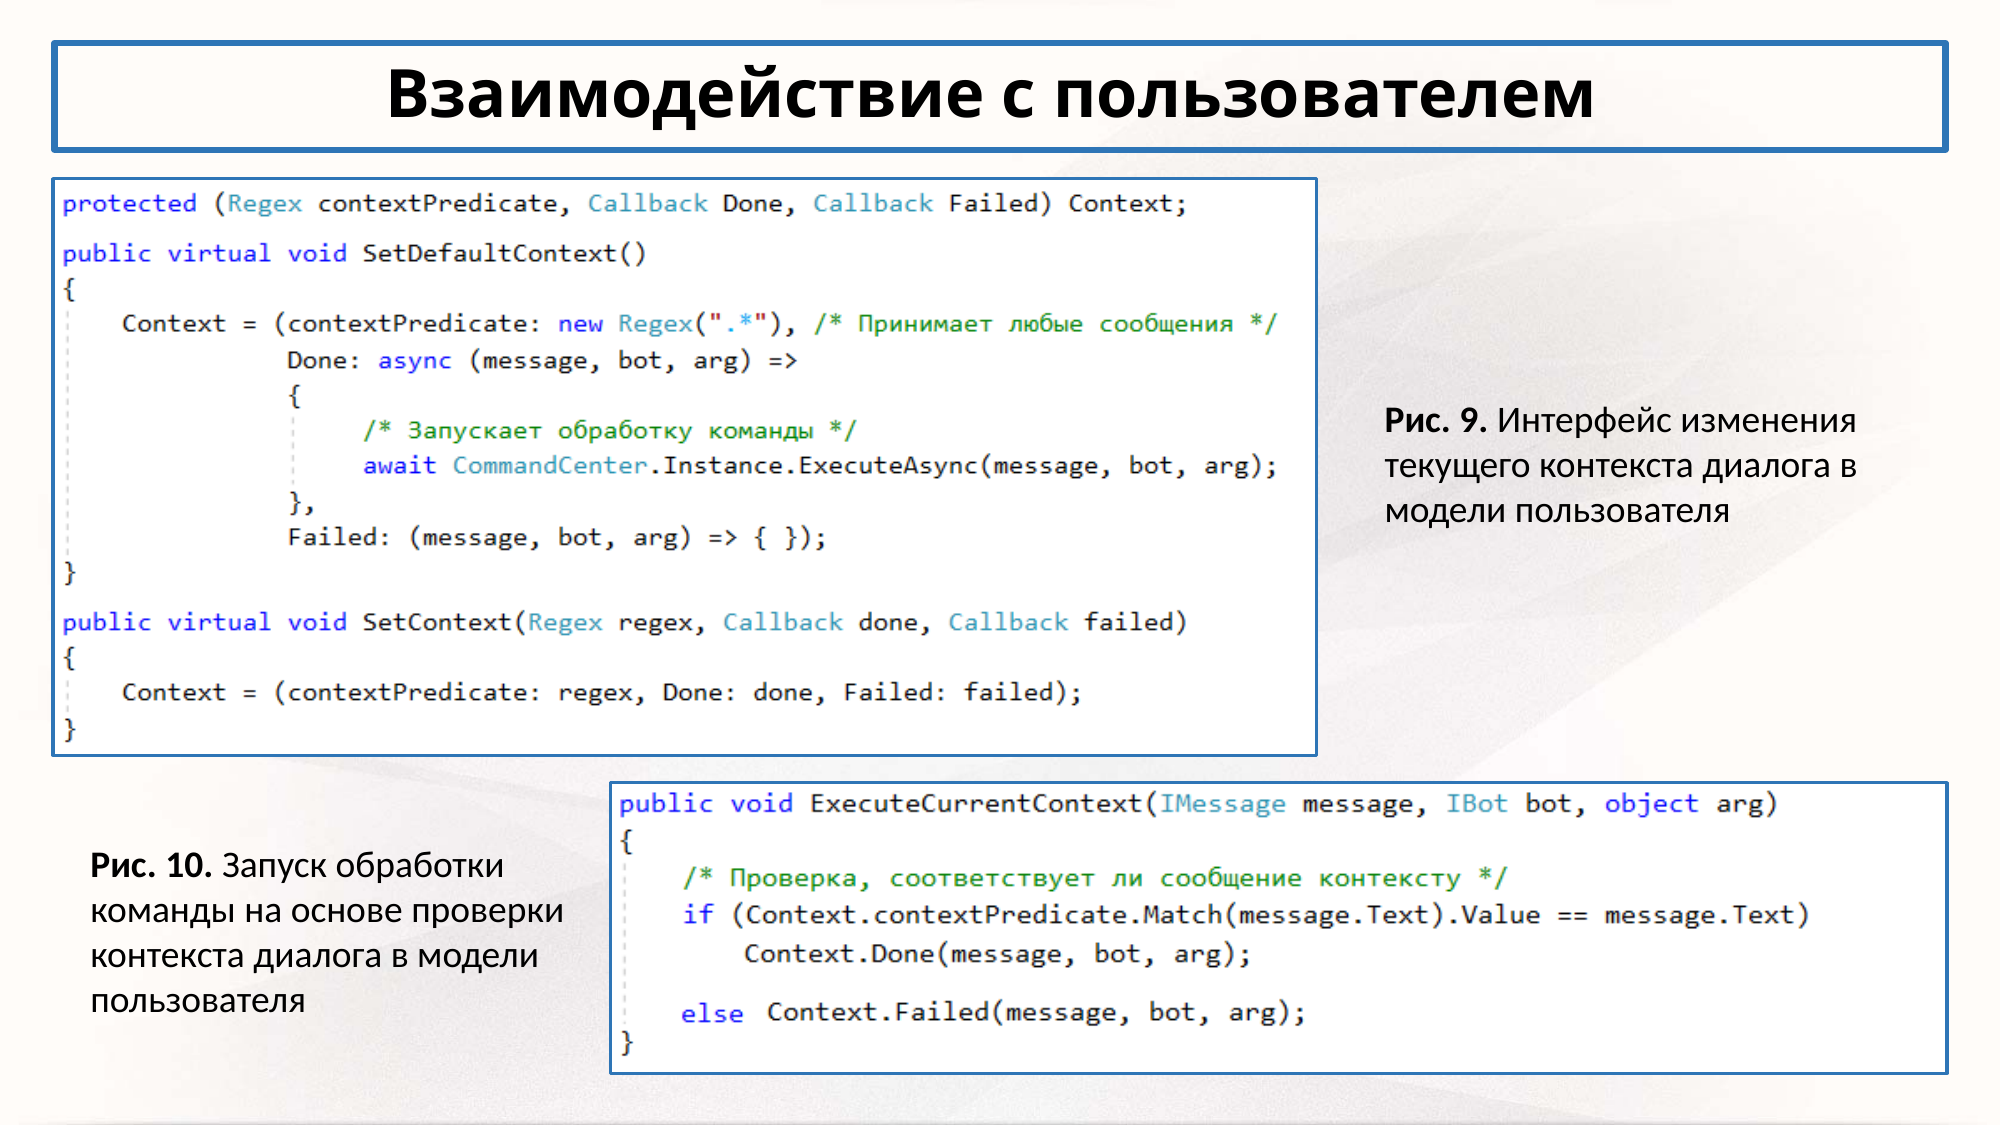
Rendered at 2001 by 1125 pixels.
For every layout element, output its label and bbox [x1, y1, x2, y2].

picture [0, 0, 2000, 1125]
list [54, 180, 1316, 754]
